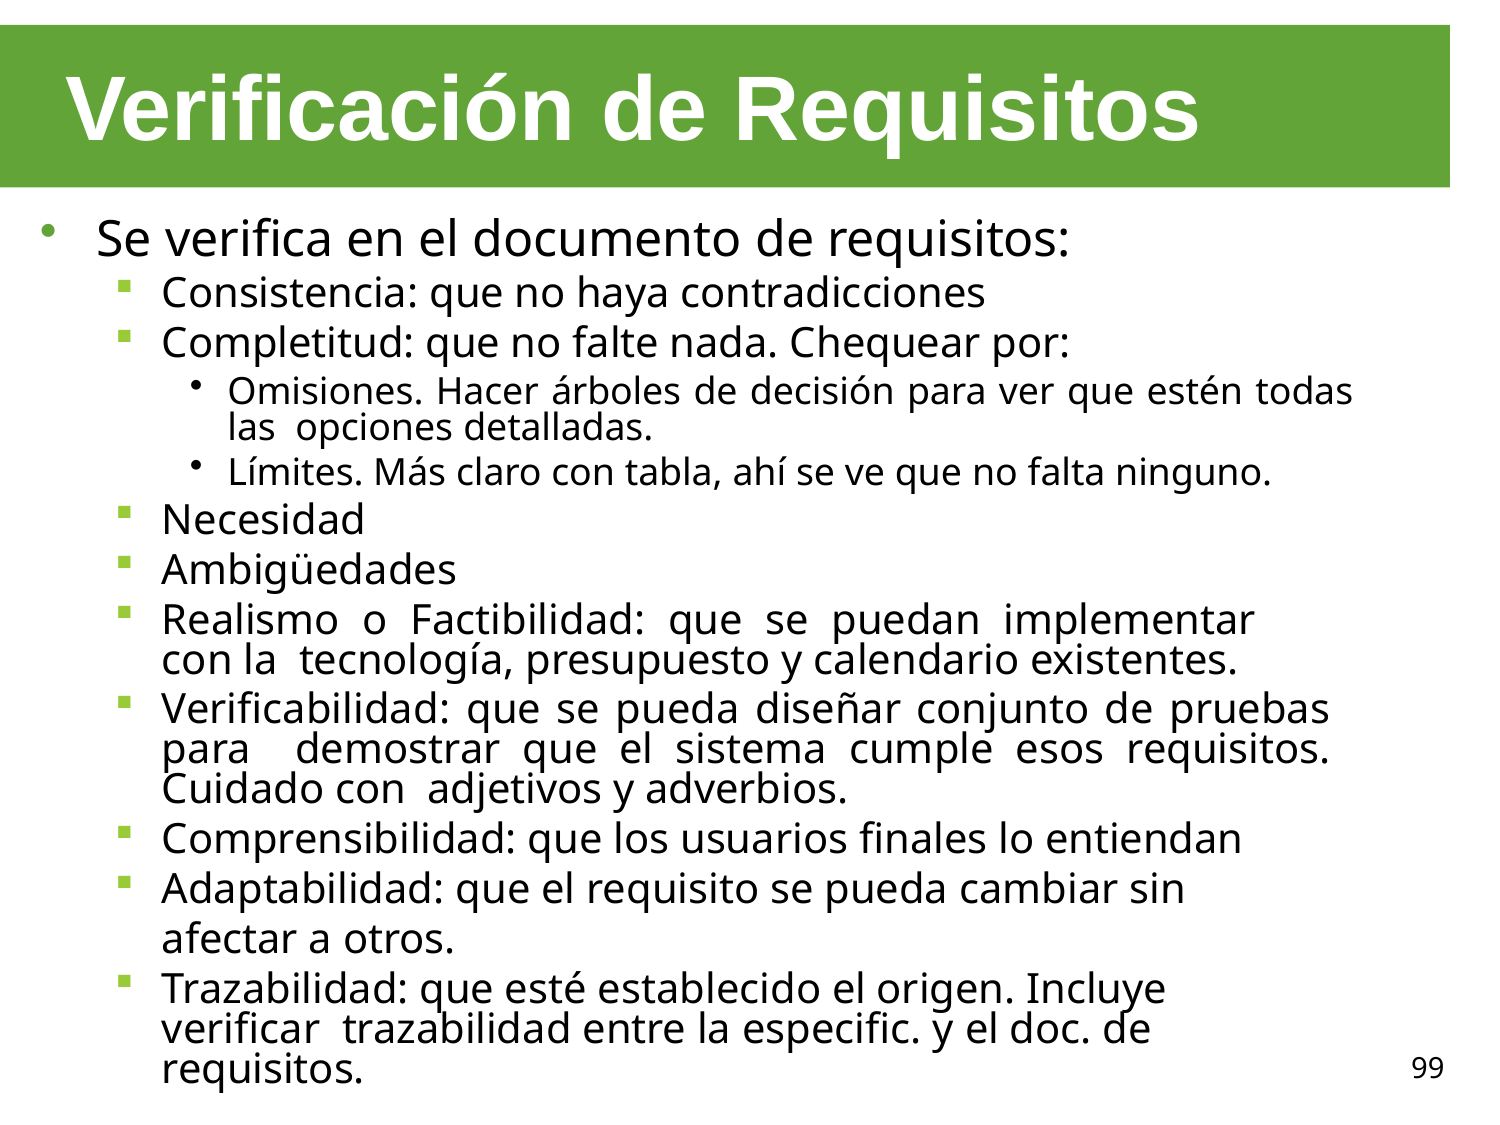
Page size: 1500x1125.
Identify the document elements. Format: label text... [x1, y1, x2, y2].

title Verificación de Requisitos [62, 46, 1209, 204]
text_box 99 [1419, 1054, 1467, 1089]
text_box Se verifica en el documento de requisitos: Consistencia: que no haya contradicciones Completitud: que no falte nada. Chequear por: Omisiones. Hacer árboles de decisión para ver que estén todas las opciones detalladas. Límites. Más claro con tabla, ahí se ve que no falta ninguno. Necesidad Ambigüedades Realismo o Factibilidad: que se puedan implementar con la tecnología, presupuesto y calendario existentes. Verificabilidad: que se pueda diseñar conjunto de pruebas para demostrar que el sistema cumple esos requisitos. Cuidado con adjetivos y adverbios. Comprensibilidad: que los usuarios finales lo entiendan Adaptabilidad: que el requisito se pueda cambiar sin afectar a otros. Trazabilidad: que esté establecido el origen. Incluye verificar trazabilidad entre la especific. y el doc. de requisitos. [37, 204, 1419, 1092]
